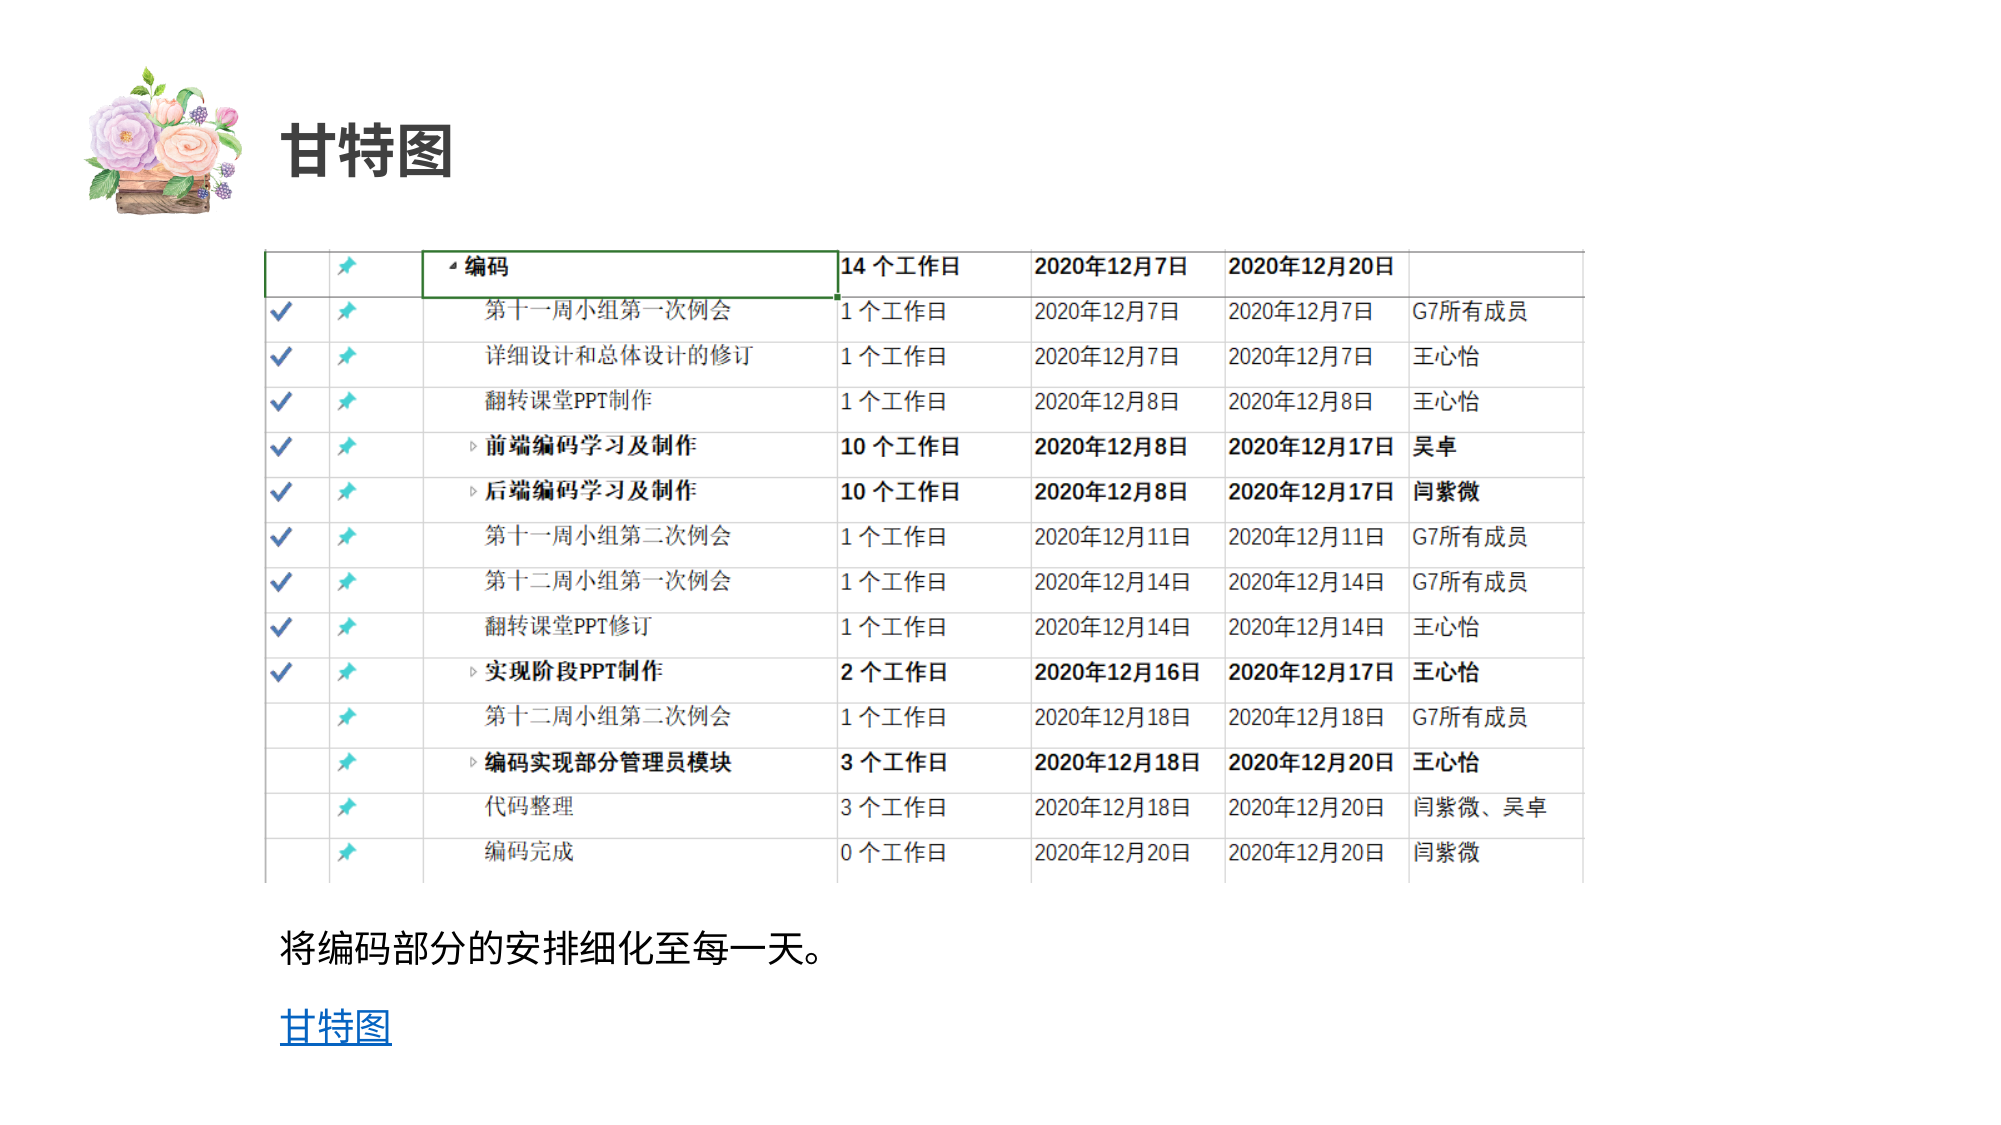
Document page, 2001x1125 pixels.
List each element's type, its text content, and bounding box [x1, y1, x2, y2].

text_box 甘特图 [265, 106, 1496, 192]
picture [64, 49, 1585, 883]
text_box 甘特图 [264, 995, 555, 1065]
text_box 将编码部分的安排细化至每一天。 [264, 917, 1530, 978]
